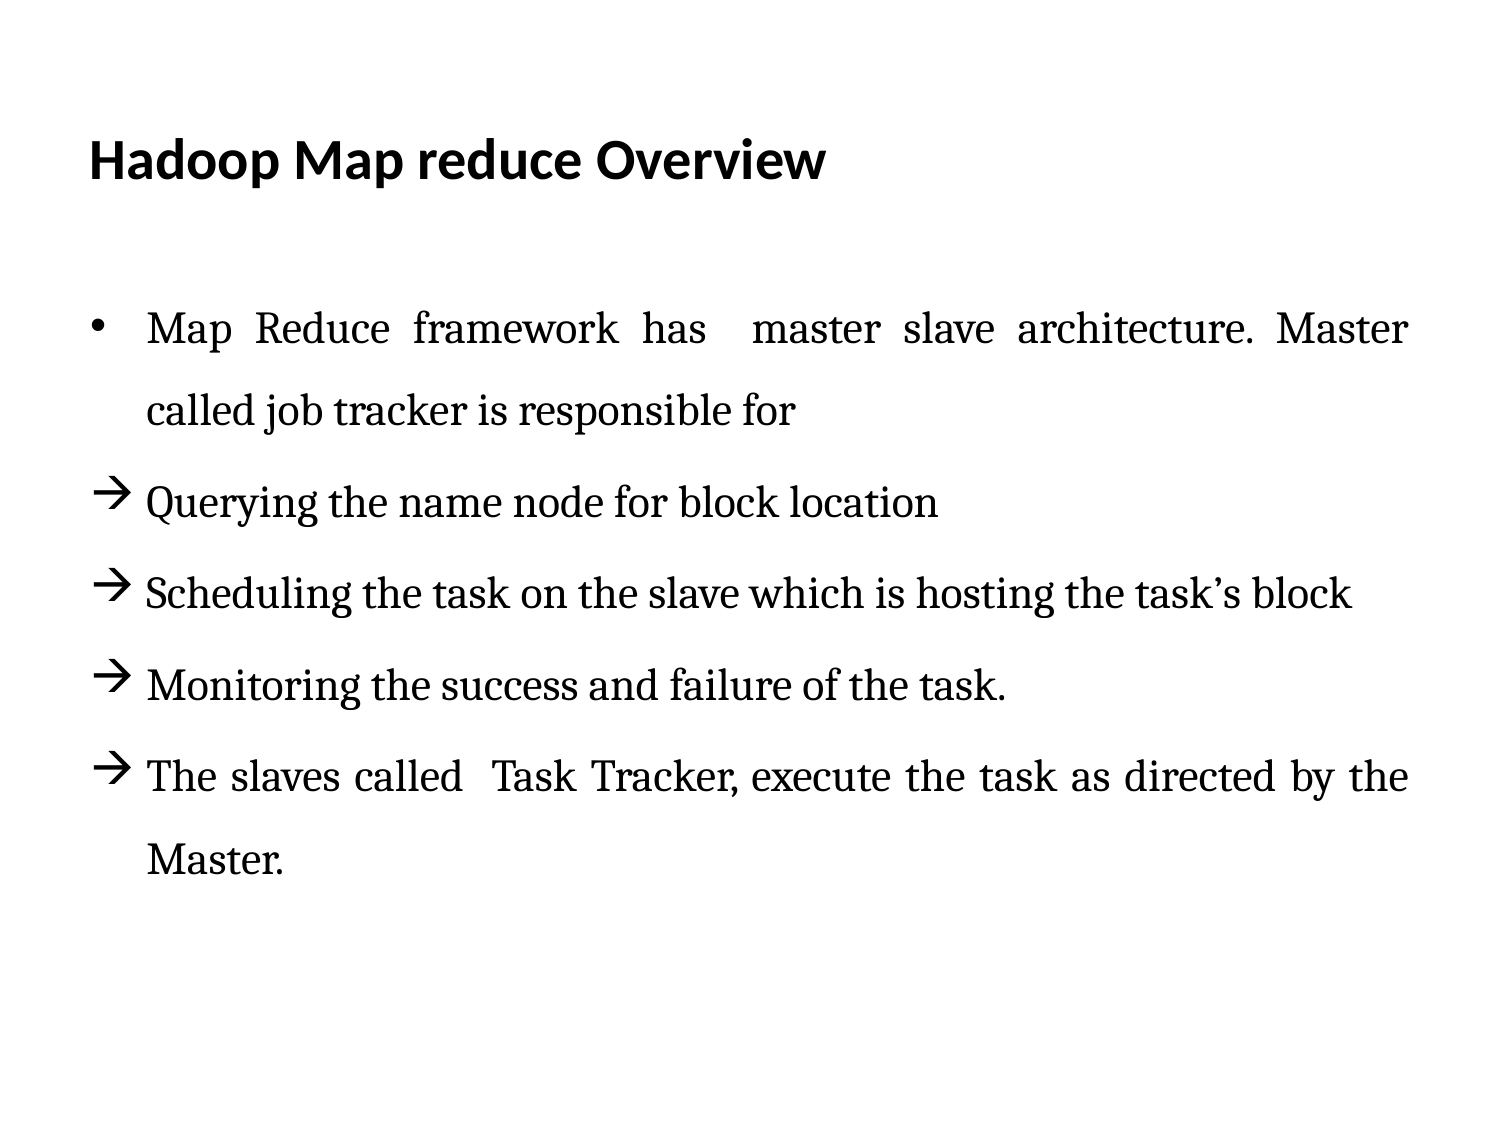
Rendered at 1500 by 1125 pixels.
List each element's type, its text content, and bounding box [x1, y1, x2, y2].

list Map Reduce framework has master slave architecture. Master called job tracker is responsible for Querying the name node for block location Scheduling the task on the slave which is hosting the task’s block Monitoring the success and failure of the task. The slaves called Task Tracker, execute the task as directed by the Master. [75, 262, 1425, 1005]
text_box Hadoop Map reduce Overview [75, 113, 1152, 199]
